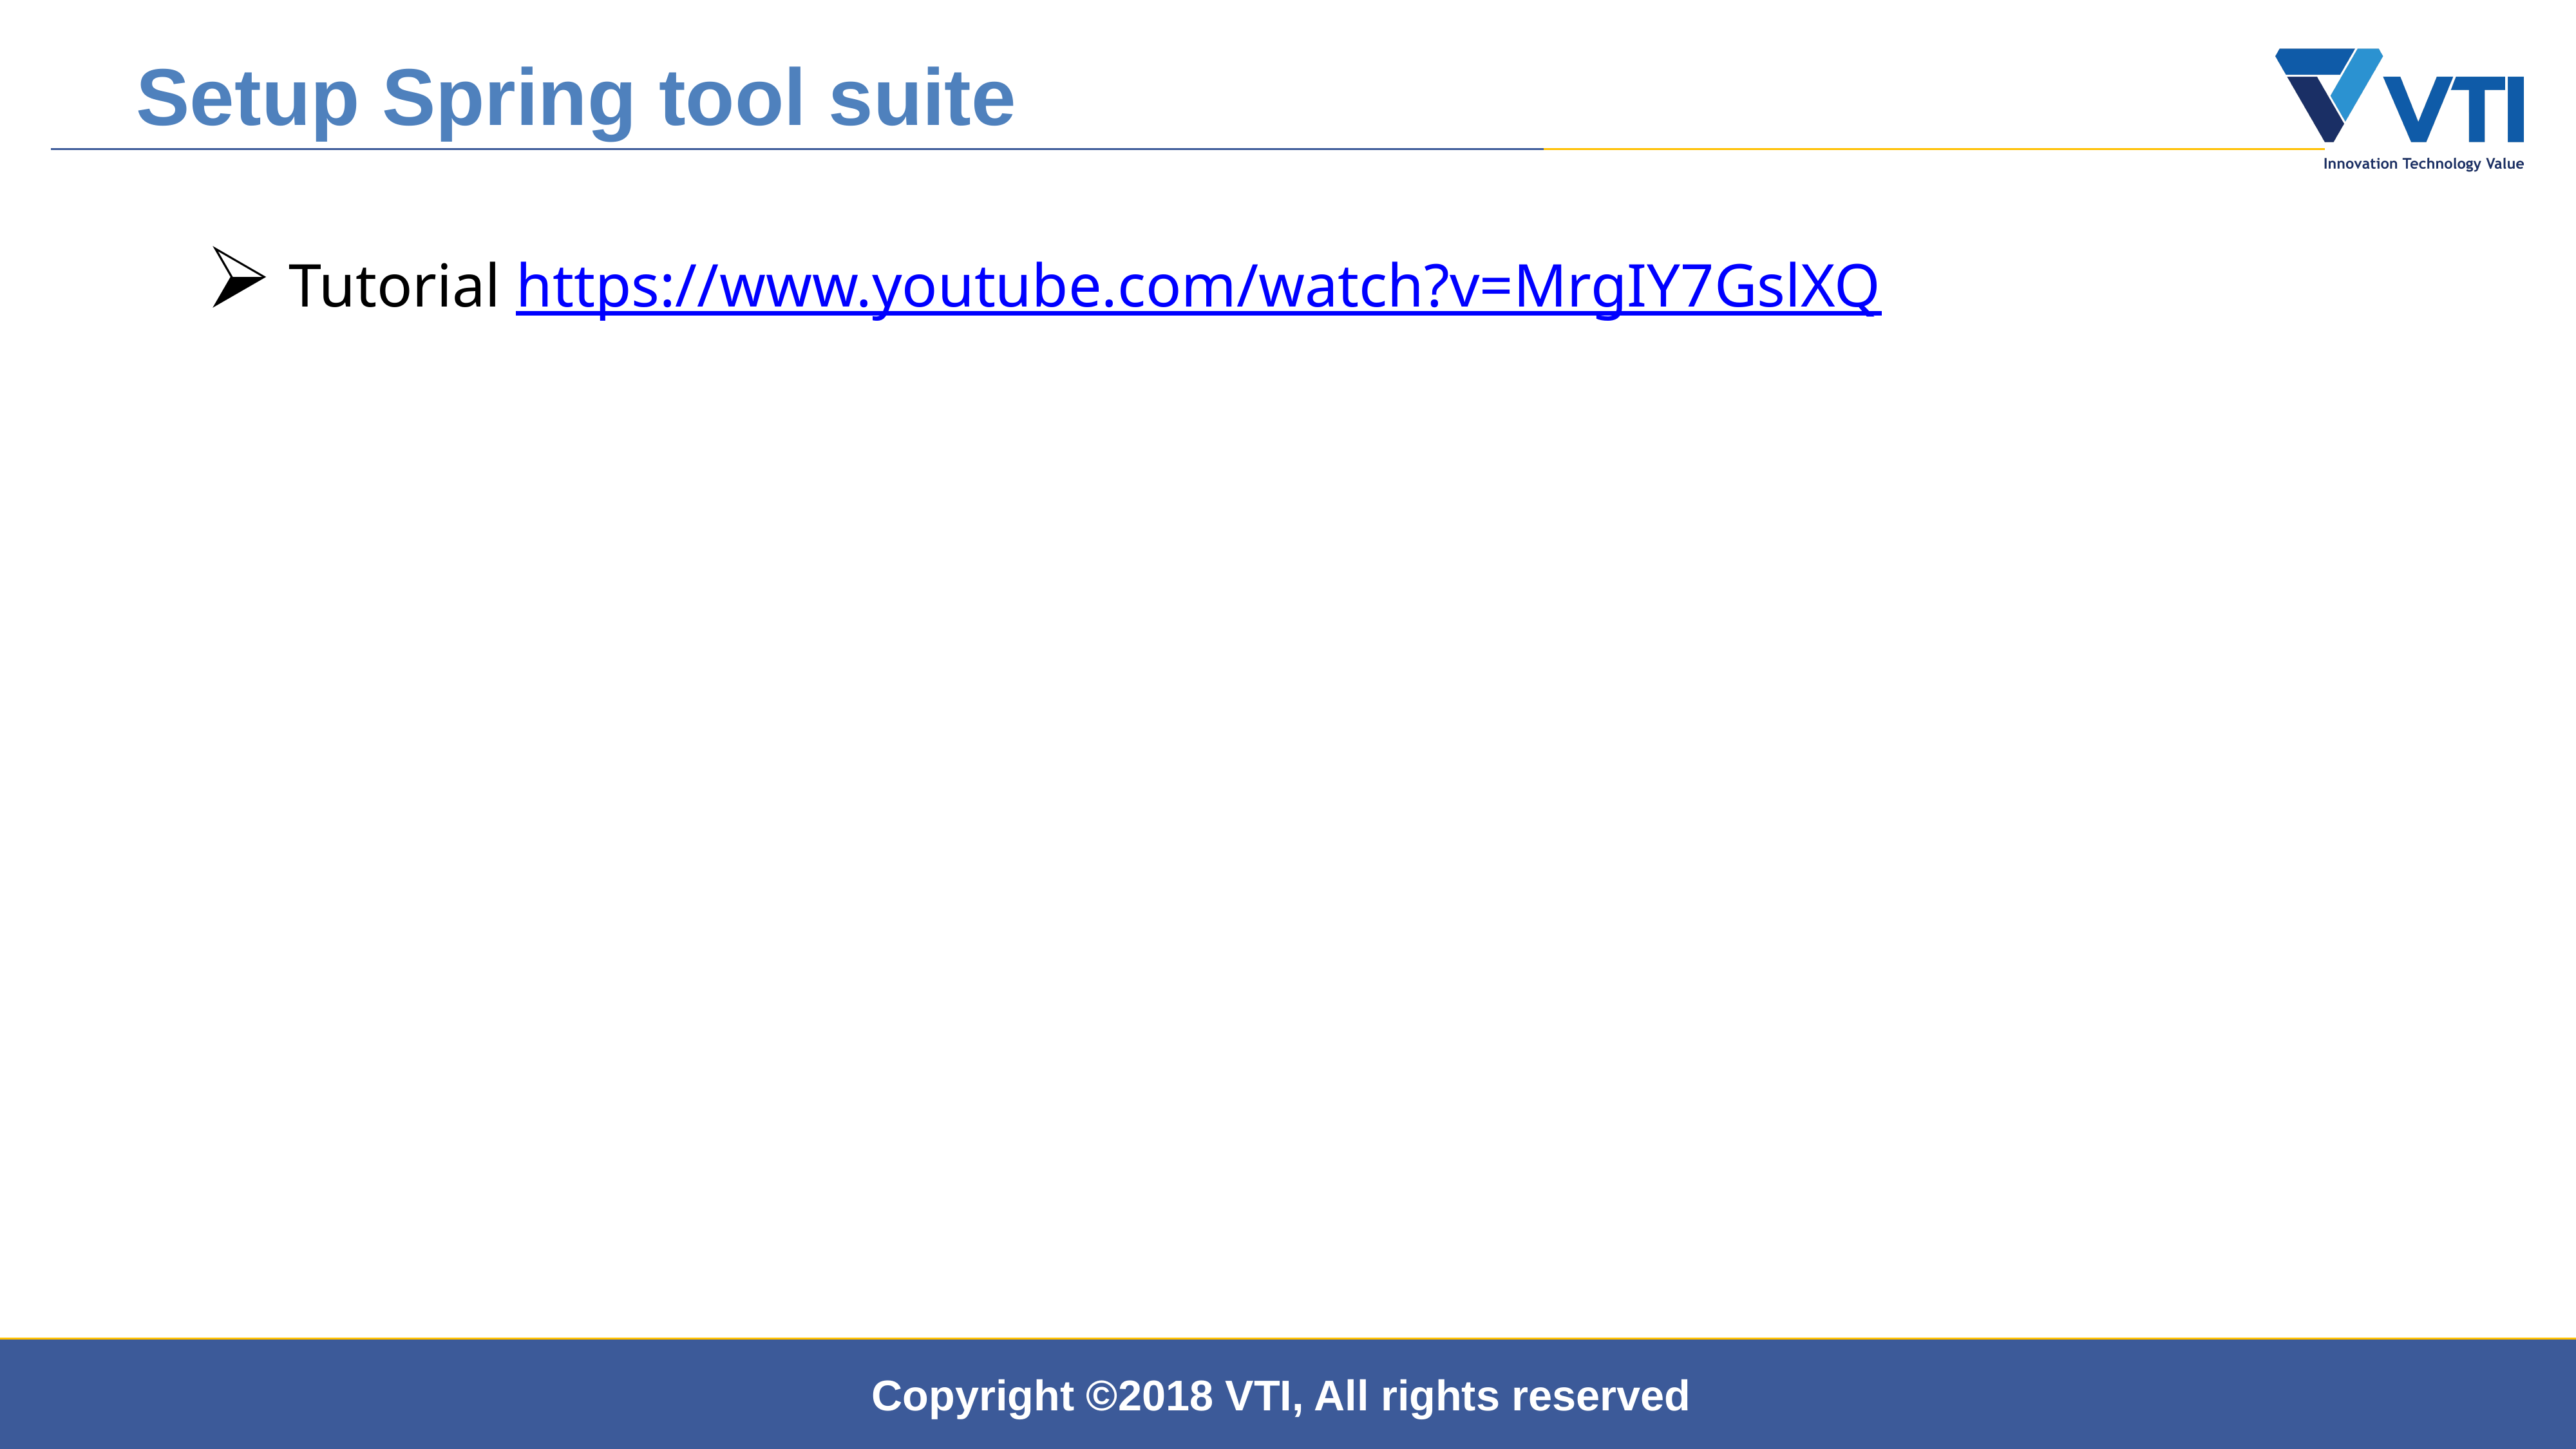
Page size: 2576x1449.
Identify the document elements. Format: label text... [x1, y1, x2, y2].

text_box Setup Spring tool suite [126, 60, 1240, 126]
text_box Tutorial https://www.youtube.com/watch?v=MrgIY7GslXQ [196, 243, 1897, 363]
picture [2219, 0, 2576, 240]
